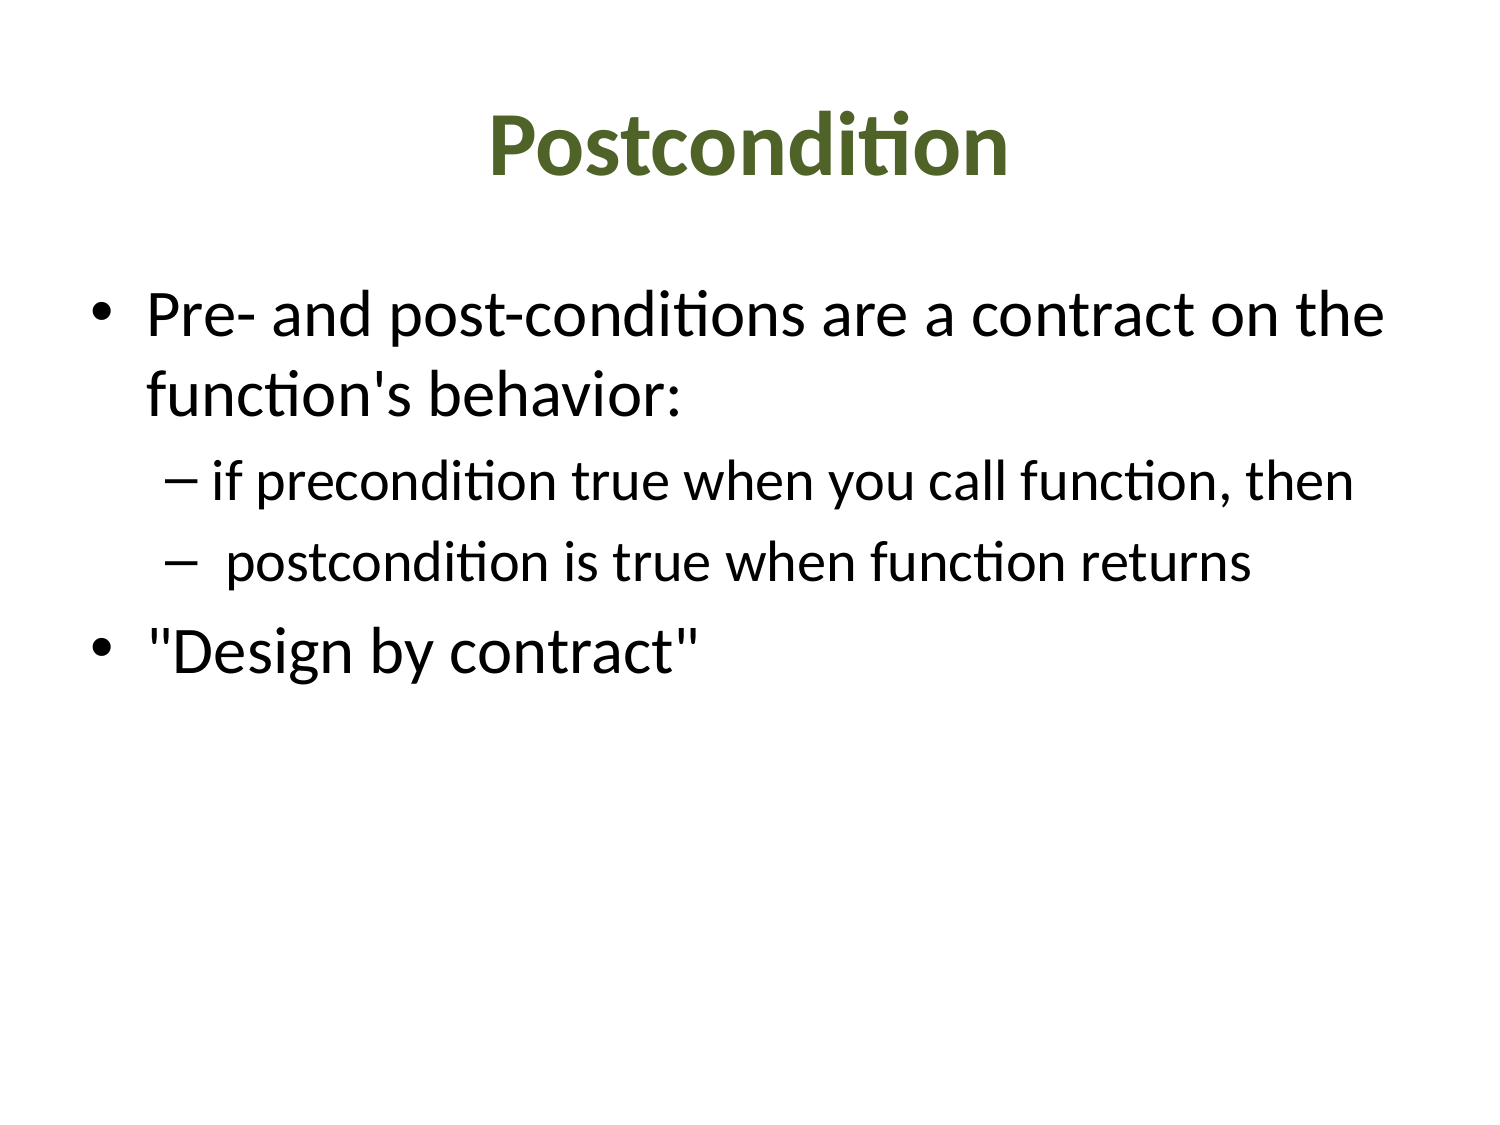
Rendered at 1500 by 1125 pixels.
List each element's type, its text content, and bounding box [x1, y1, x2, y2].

list Pre- and post-conditions are a contract on the function's behavior: if precondition true when you call function, then postcondition is true when function returns "Design by contract" [75, 262, 1425, 1005]
title Postcondition [75, 45, 1425, 233]
